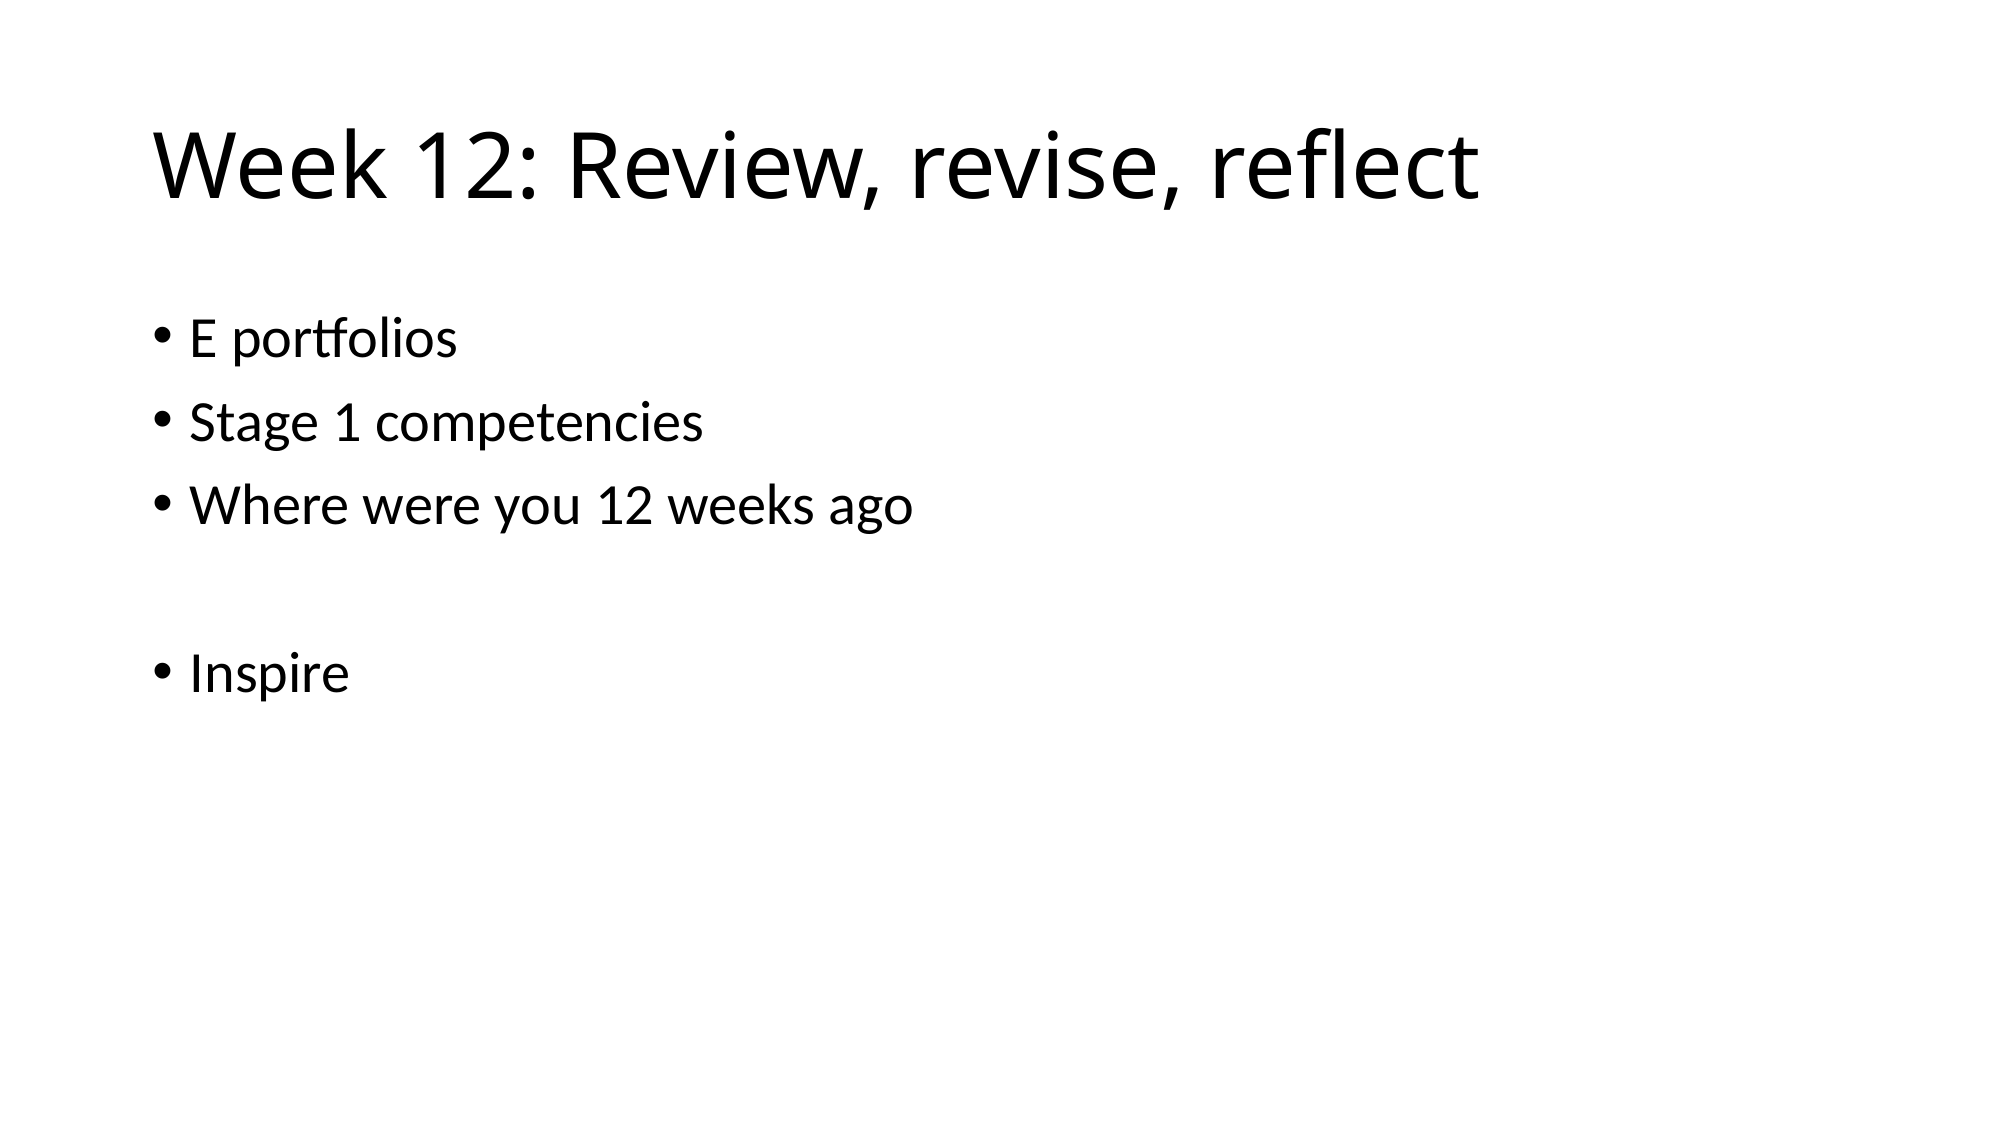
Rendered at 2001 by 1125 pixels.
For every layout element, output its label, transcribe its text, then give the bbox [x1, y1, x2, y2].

title Week 12: Review, revise, reflect [137, 59, 1863, 278]
list E portfolios Stage 1 competencies Where were you 12 weeks ago Inspire [137, 299, 1863, 1014]
